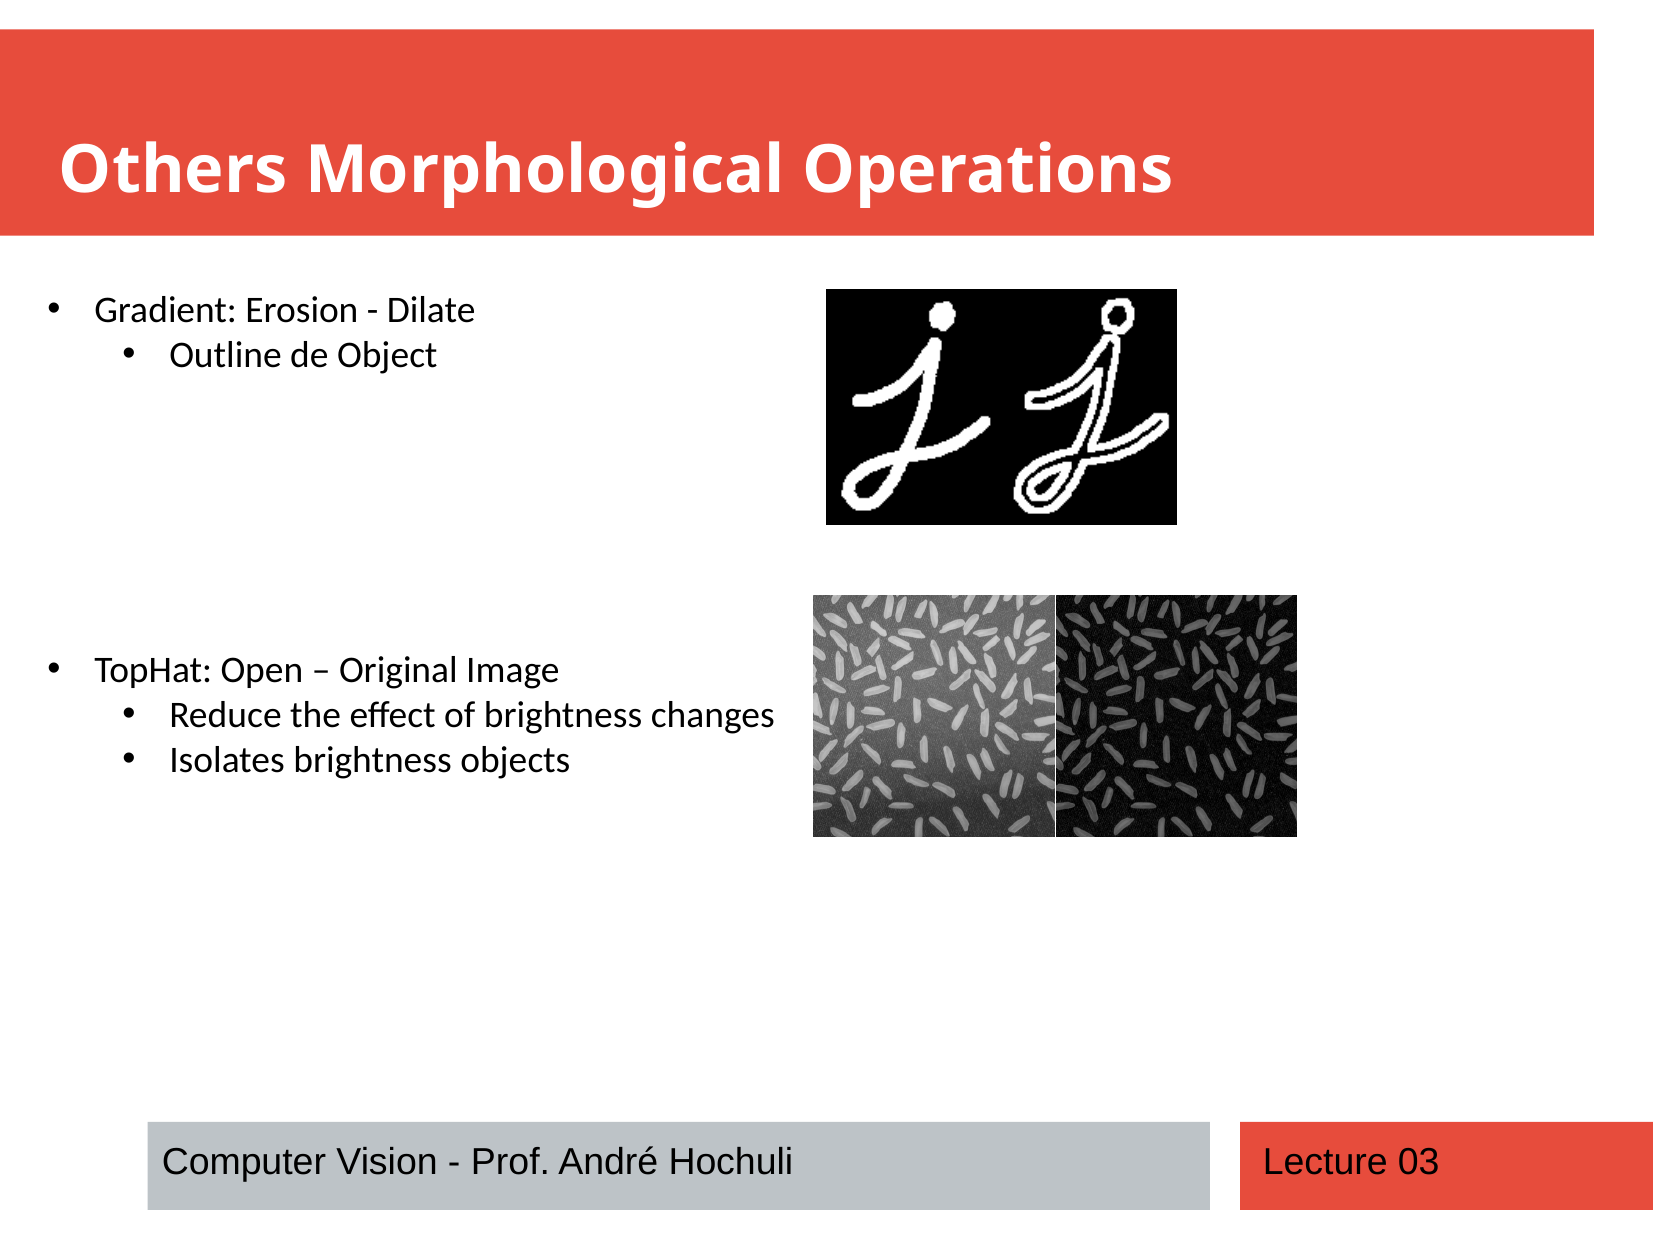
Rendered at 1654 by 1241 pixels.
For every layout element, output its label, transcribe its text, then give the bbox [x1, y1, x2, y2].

text_box Computer Vision - Prof. André Hochuli [147, 1129, 1205, 1189]
text_box Others Morphological Operations [58, 58, 1594, 206]
picture [813, 595, 1297, 838]
text_box Gradient: Erosion - Dilate Outline de Object TopHat: Open – Original Image Reduce the effect of brightness changes Isolates brightness objects [32, 277, 1594, 967]
picture [826, 289, 1178, 525]
text_box Lecture 03 [1248, 1129, 1623, 1189]
